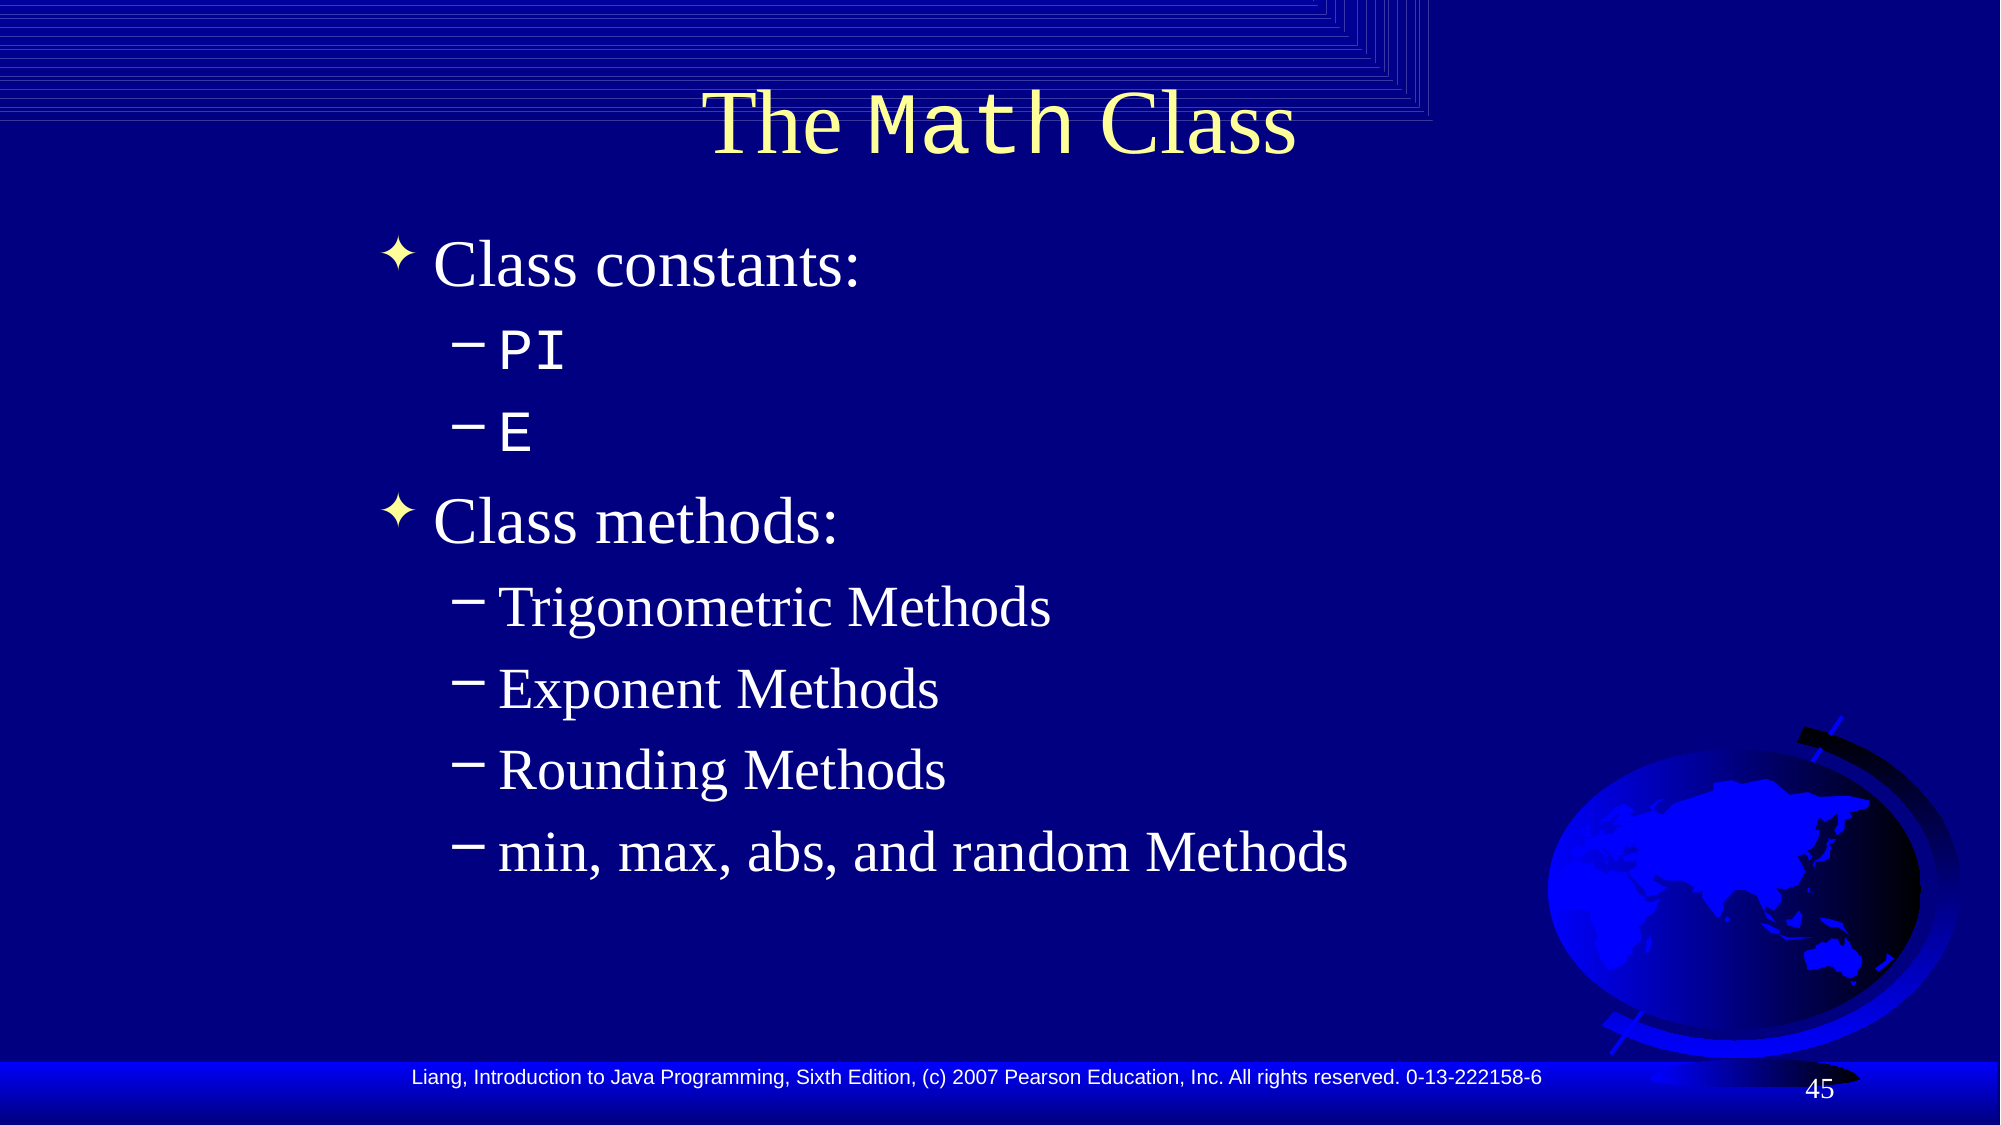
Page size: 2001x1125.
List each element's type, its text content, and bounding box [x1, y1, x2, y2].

slide_number 45 [1433, 1049, 1850, 1125]
title The Math Class [362, 0, 1638, 212]
list Class constants: PI E Class methods: Trigonometric Methods Exponent Methods Rounding Methods min, max, abs, and random Methods [362, 212, 1650, 1050]
